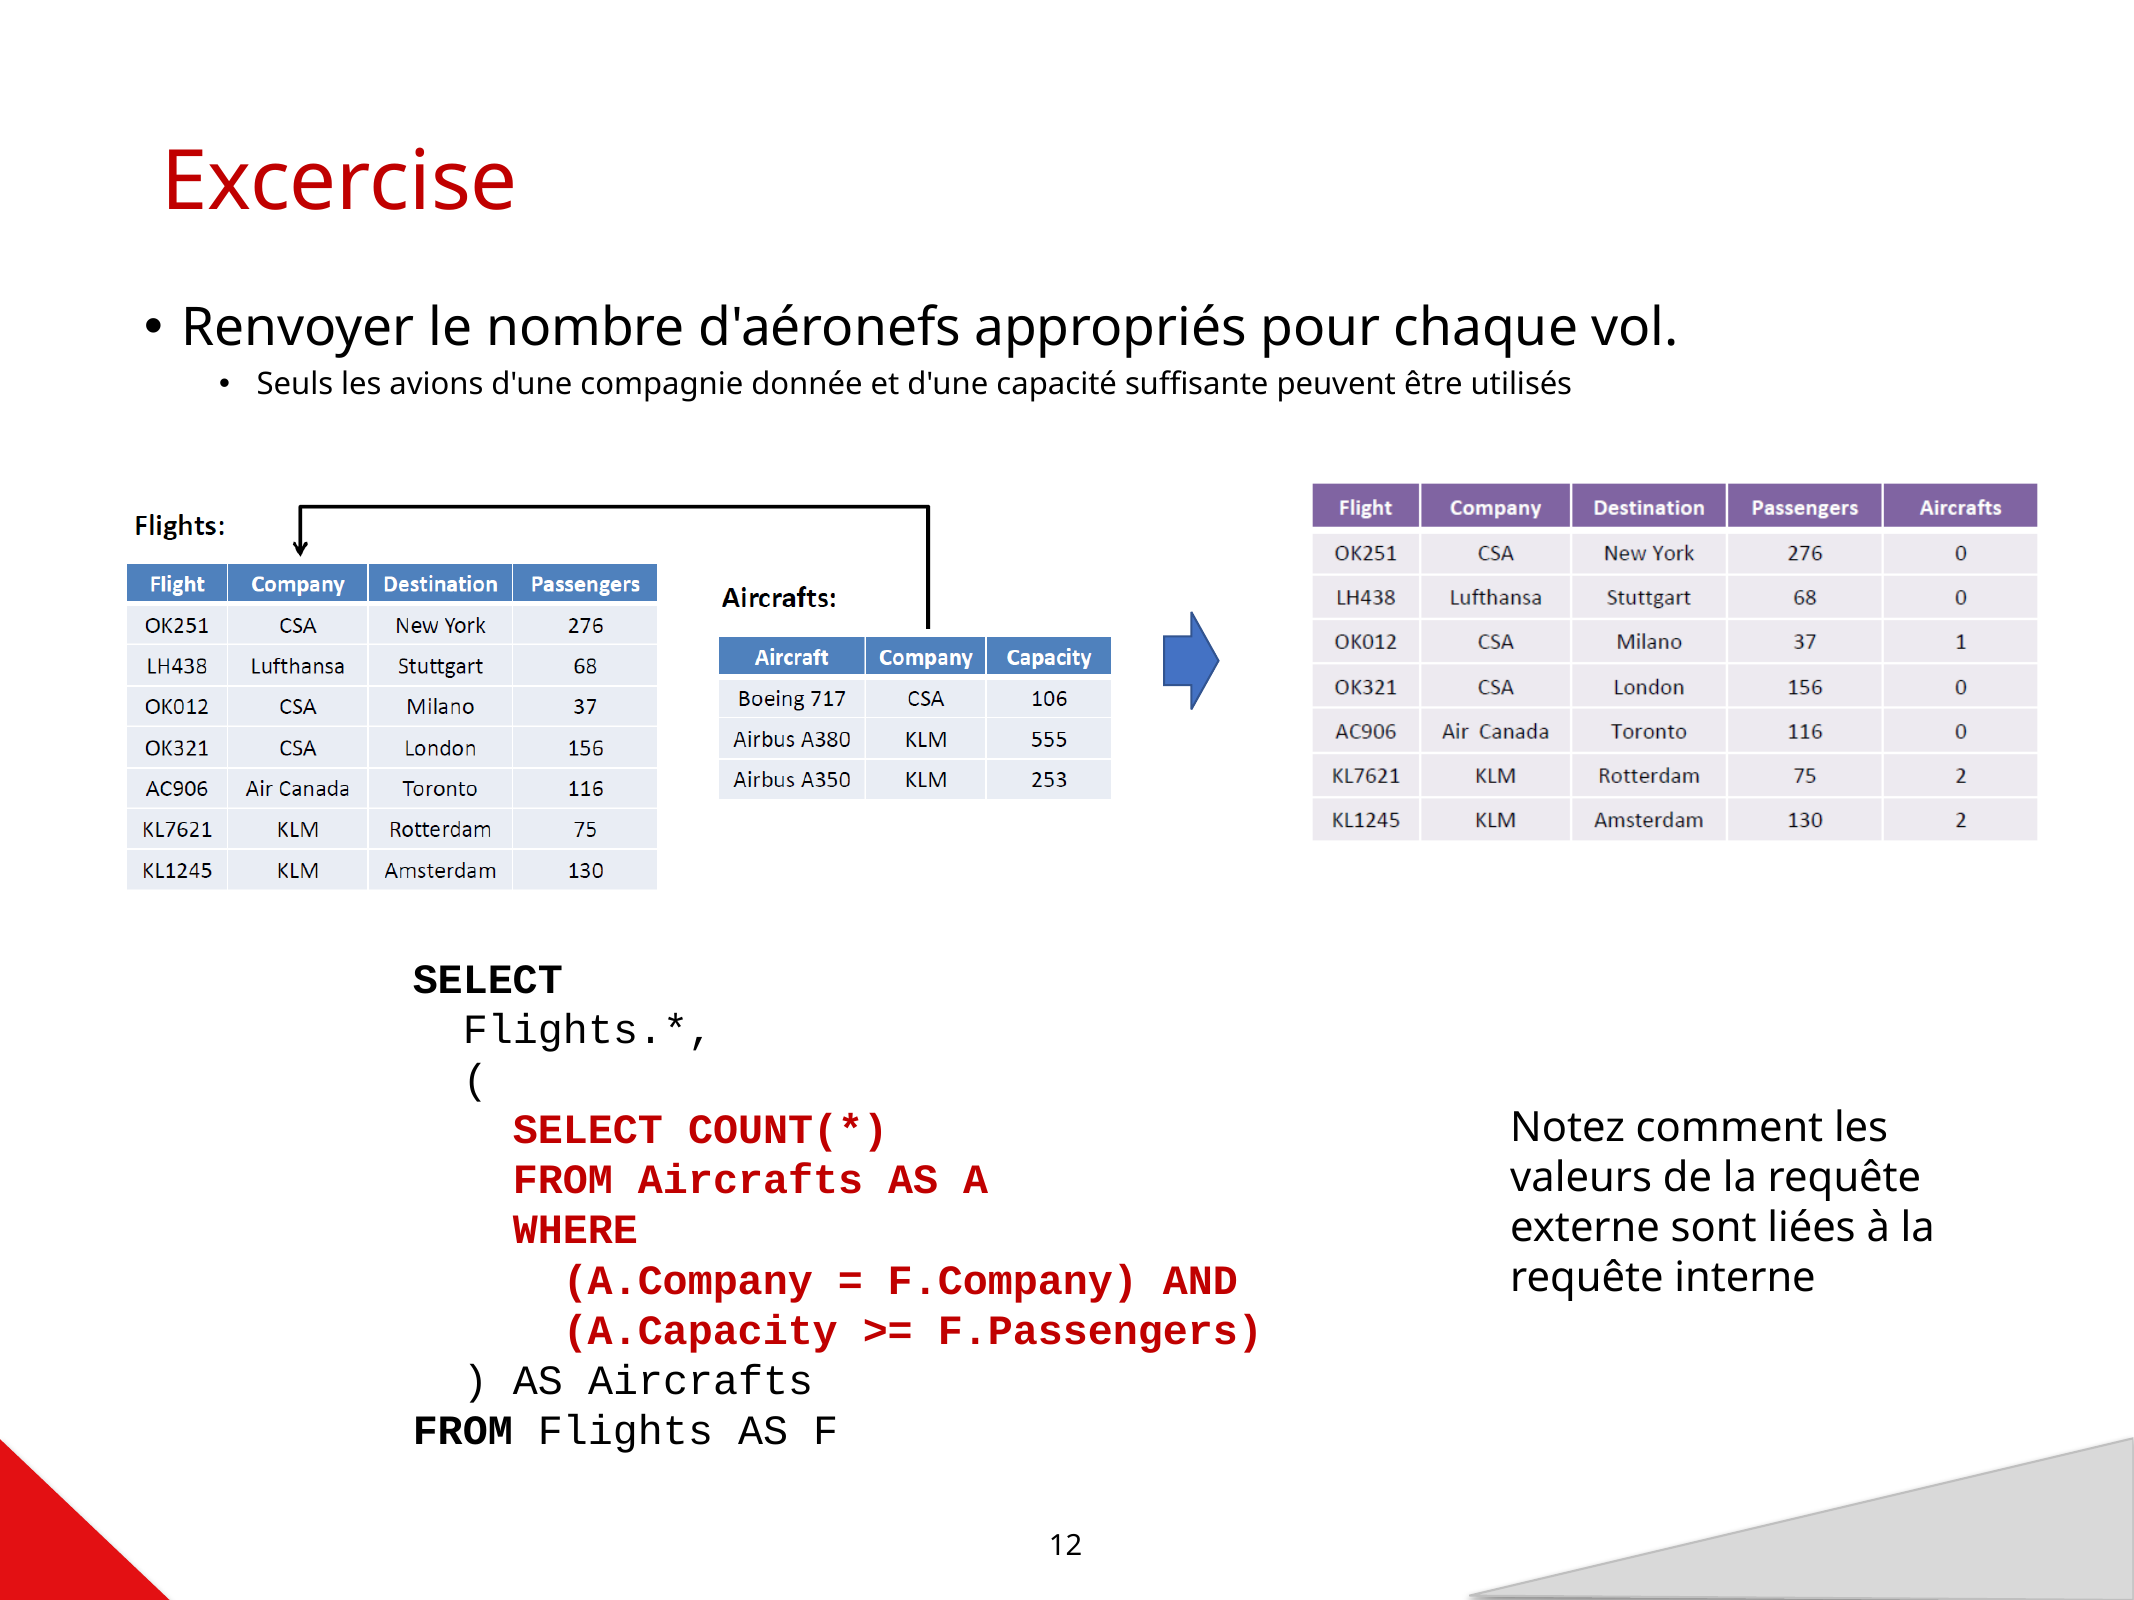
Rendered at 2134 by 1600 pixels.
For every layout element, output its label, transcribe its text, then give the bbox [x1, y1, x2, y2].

picture [123, 494, 1119, 897]
text_box Notez comment les valeurs de la requête externe sont liées à la requête interne [1495, 1092, 2040, 1308]
title Excercise [146, 27, 1987, 337]
picture [1308, 479, 2040, 843]
text_box SELECT Flights.*, ( SELECT COUNT(*) FROM Aircrafts AS A WHERE (A.Company = F.Company) AND (A.Capacity >= F.Passengers) ) AS Aircrafts FROM Flights AS F [398, 944, 1309, 1460]
list Renvoyer le nombre d'aéronefs appropriés pour chaque vol. Seuls les avions d'une compagnie donnée et d'une capacité suffisante peuvent être utilisés [129, 292, 1970, 432]
text_box [1163, 611, 1220, 710]
